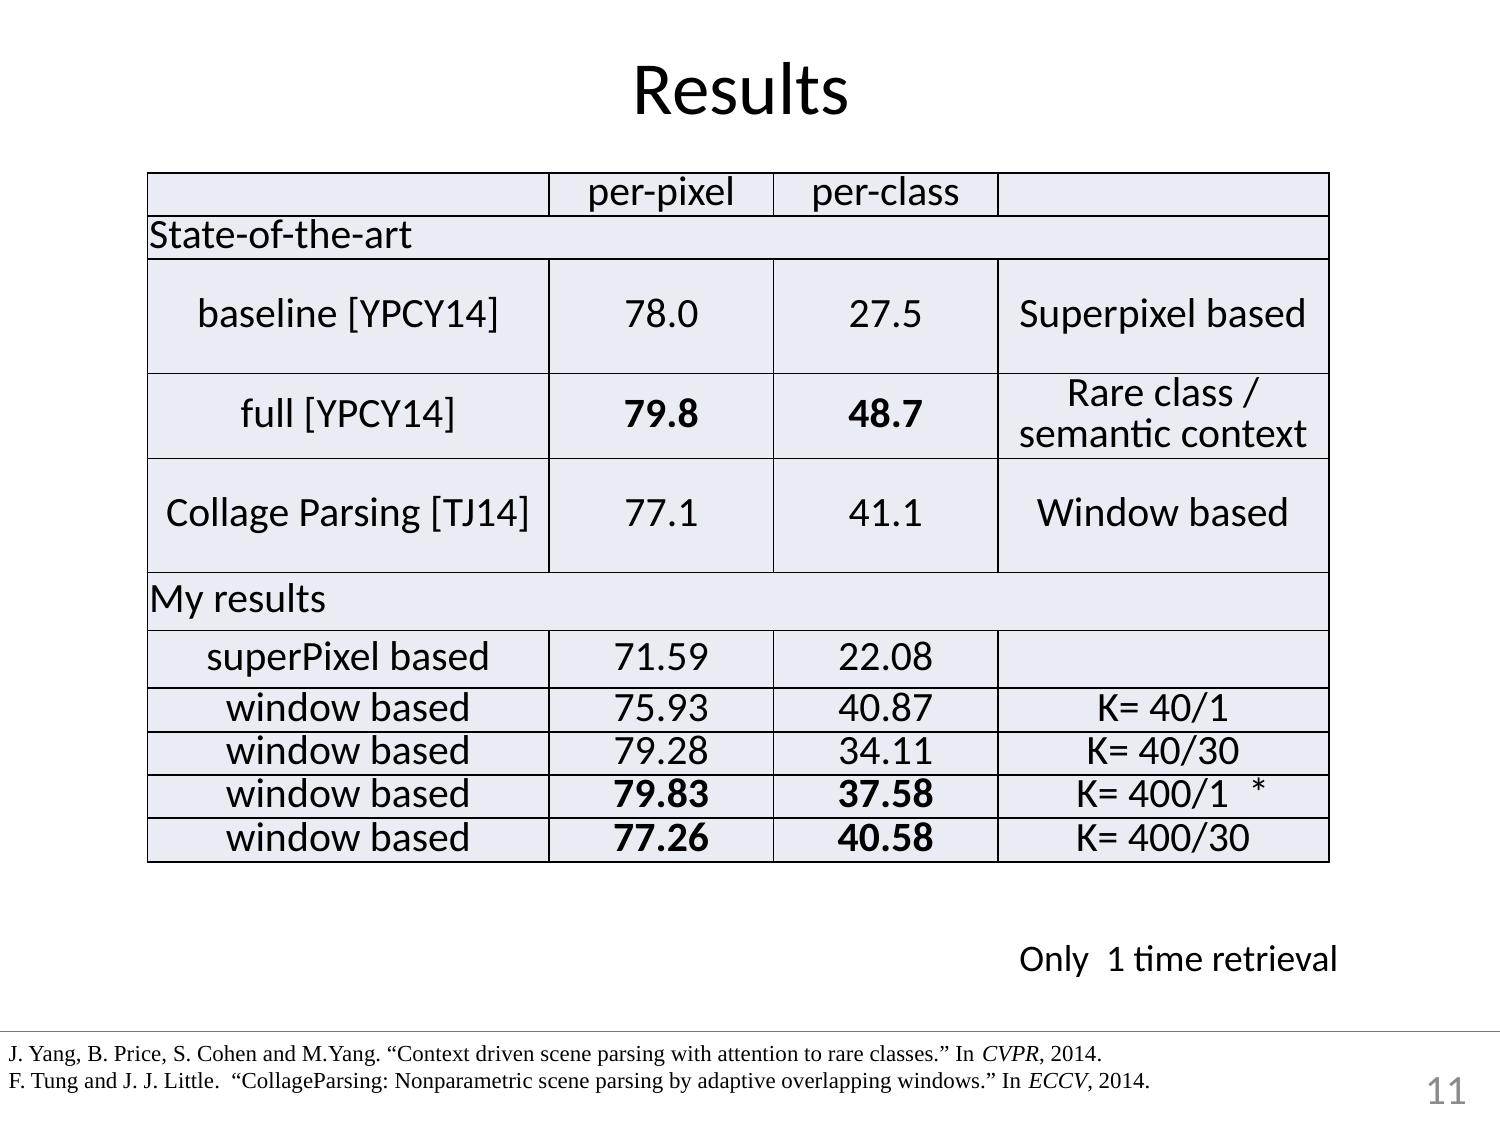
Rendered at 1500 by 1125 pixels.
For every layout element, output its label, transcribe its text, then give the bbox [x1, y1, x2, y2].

table_cell 75.93 [550, 689, 773, 731]
table_header per-class [774, 174, 997, 215]
table_cell 79.28 [550, 733, 773, 774]
table_cell window based [148, 776, 548, 817]
table_cell 78.0 [550, 260, 773, 373]
table_cell 40.58 [774, 819, 997, 861]
table_cell full [YPCY14] [148, 374, 548, 458]
table_cell 41.1 [774, 459, 997, 572]
table_cell 79.83 [550, 776, 773, 817]
table_cell 34.11 [774, 733, 997, 774]
table_cell K= 40/1 [999, 689, 1328, 731]
table_cell 27.5 [774, 260, 997, 373]
table_cell 77.26 [550, 819, 773, 861]
table_cell Rare class / semantic context [999, 374, 1328, 458]
table_cell Superpixel based [999, 260, 1328, 373]
table_cell window based [148, 689, 548, 731]
table_cell 79.8 [550, 374, 773, 458]
table_cell K= 40/30 [999, 733, 1328, 774]
table_header per-pixel [550, 174, 773, 215]
table_header [999, 174, 1328, 215]
table_cell 71.59 [550, 631, 773, 687]
table_cell 48.7 [774, 374, 997, 458]
title Results [17, 19, 1483, 149]
table_cell 40.87 [774, 689, 997, 731]
table_cell baseline [YPCY14] [148, 260, 548, 373]
table_cell K= 400/30 [999, 819, 1328, 861]
text_box J. Yang, B. Price, S. Cohen and M.Yang. “Context driven scene parsing with attention to rare classes.” In CVPR, 2014. F. Tung and J. J. Little. “CollageParsing: Nonparametric scene parsing by adaptive overlapping windows.” In ECCV, 2014. [0, 1031, 1500, 1125]
table_cell superPixel based [148, 631, 548, 687]
text_box Only 1 time retrieval [1004, 926, 1362, 987]
table_cell K= 400/1 * [999, 776, 1328, 817]
table_cell Collage Parsing [TJ14] [148, 459, 548, 572]
table_cell window based [148, 819, 548, 861]
table_cell 77.1 [550, 459, 773, 572]
table_cell 37.58 [774, 776, 997, 817]
table_cell 22.08 [774, 631, 997, 687]
table_cell My results [148, 573, 1328, 630]
table_cell window based [148, 733, 548, 774]
table_cell Window based [999, 459, 1328, 572]
table_header [148, 174, 548, 215]
table_cell [999, 631, 1328, 687]
table_cell State-of-the-art [148, 217, 1328, 258]
